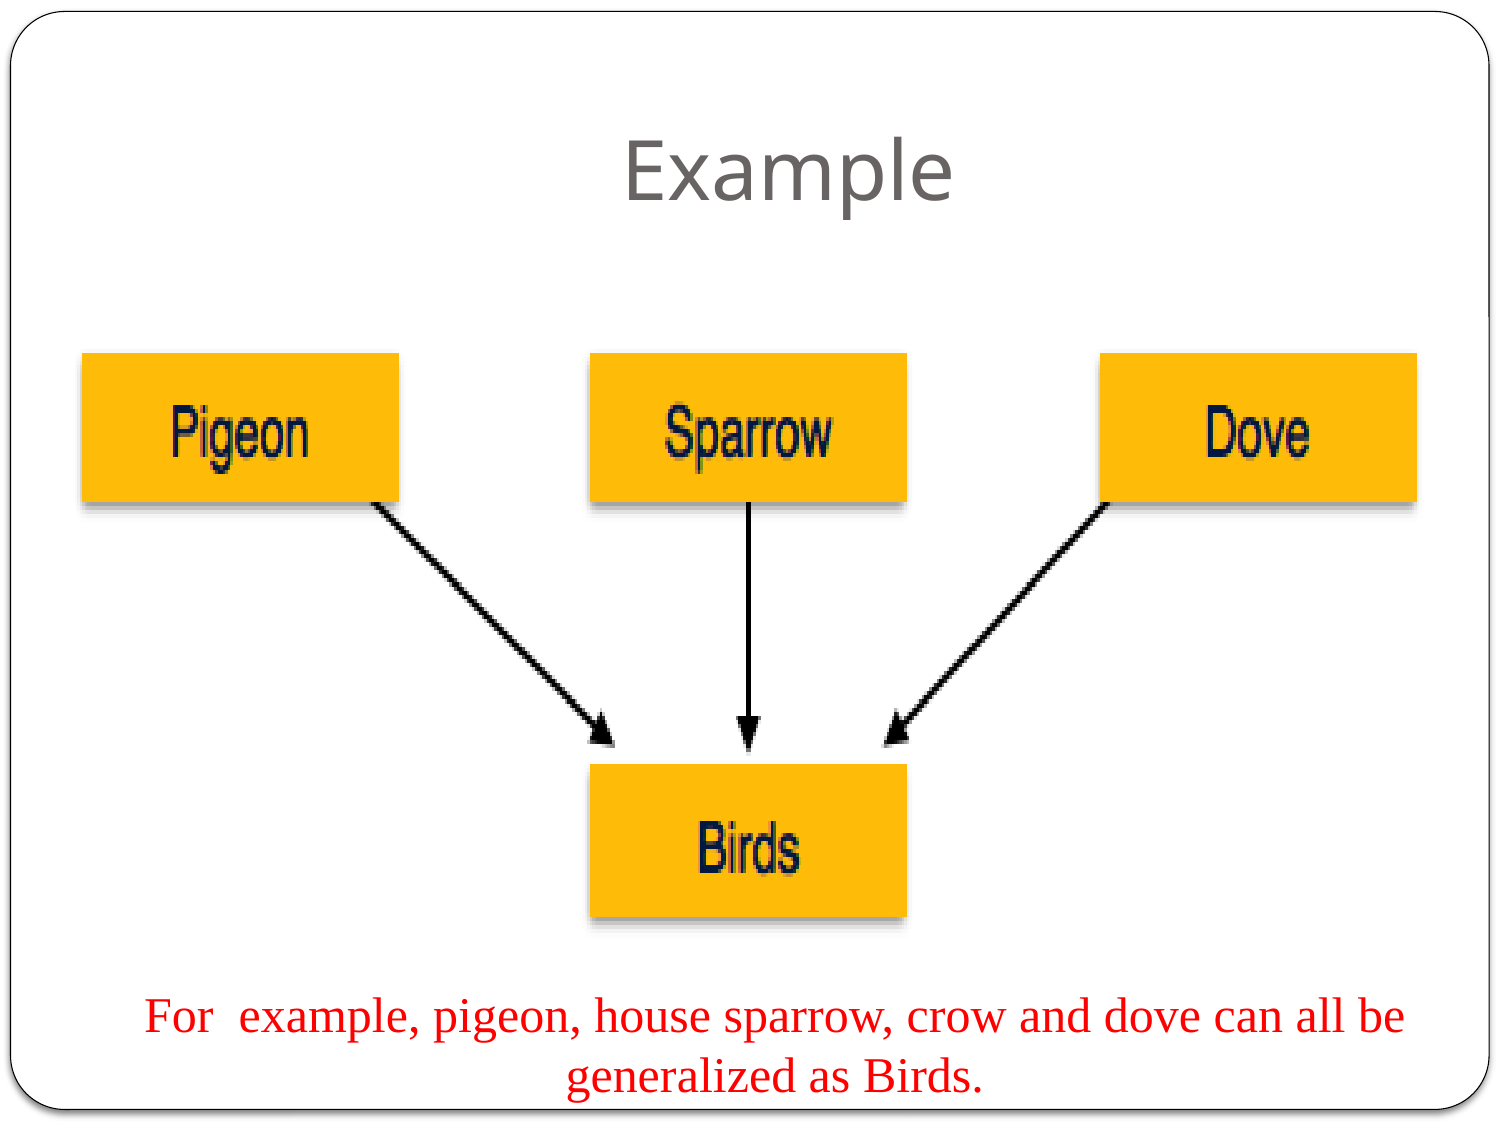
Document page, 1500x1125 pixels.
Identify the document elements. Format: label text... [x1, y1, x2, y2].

title Example [150, 45, 1425, 233]
text_box For example, pigeon, house sparrow, crow and dove can all be generalized as Birds. [112, 974, 1438, 1110]
picture [74, 349, 1426, 938]
